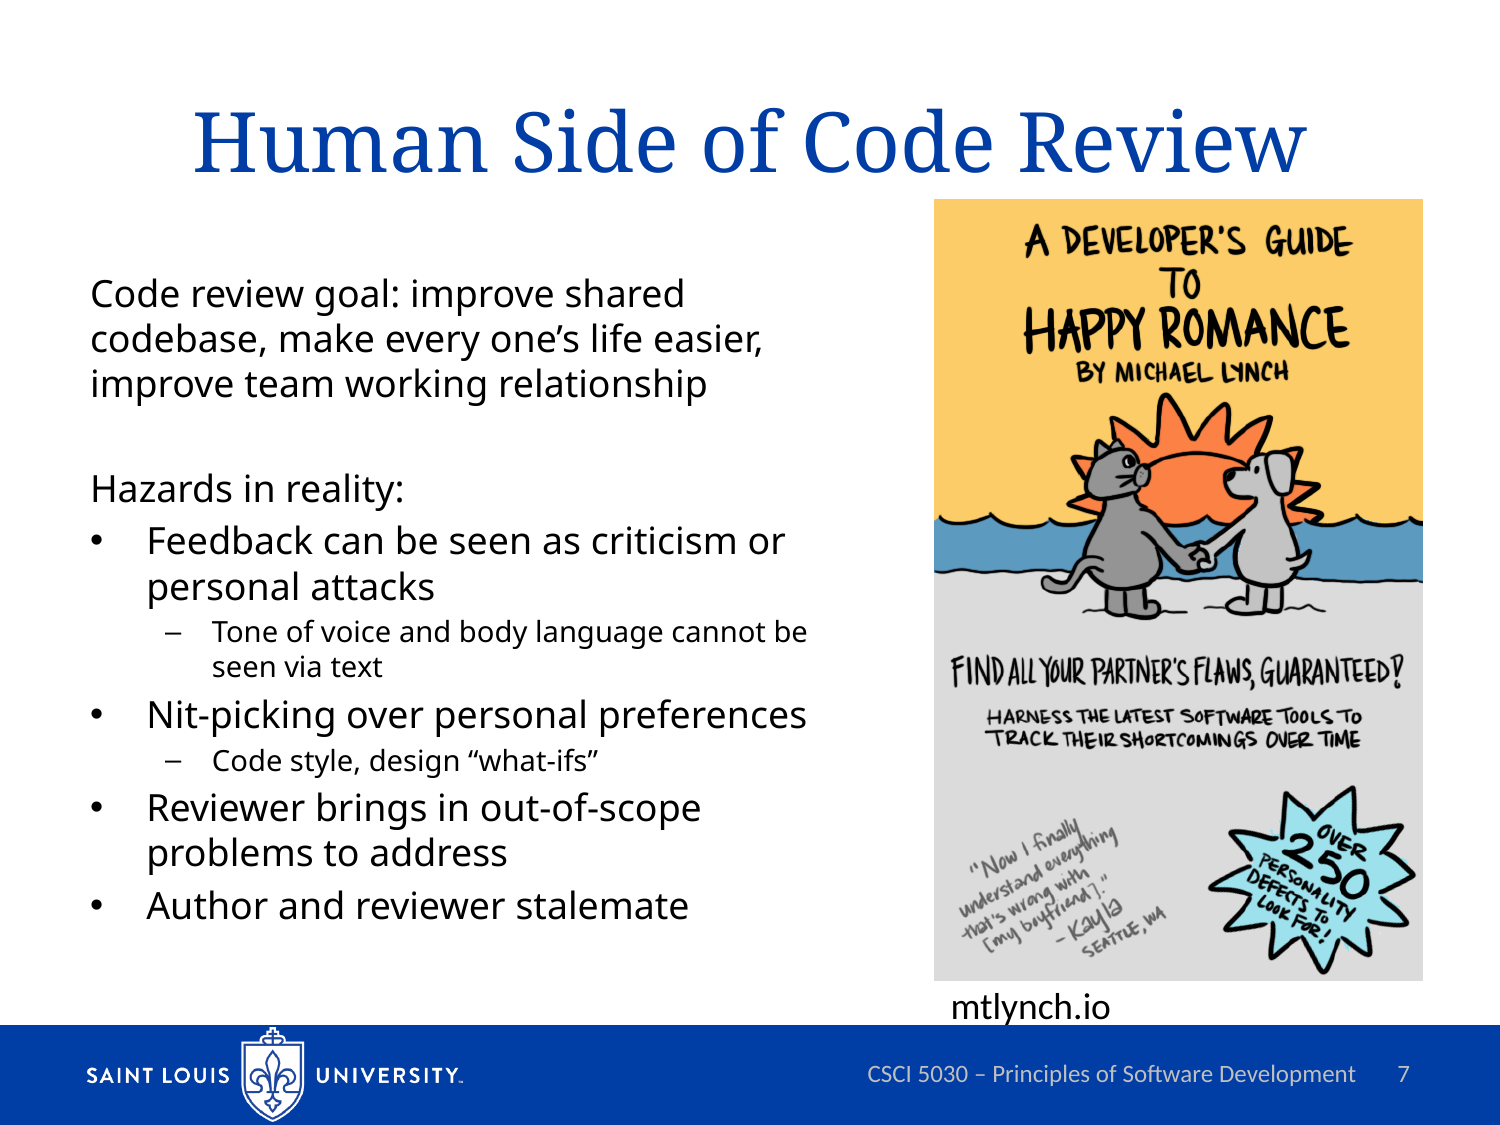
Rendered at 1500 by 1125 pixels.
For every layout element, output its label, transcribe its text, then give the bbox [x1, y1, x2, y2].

picture [87, 1027, 463, 1122]
slide_number 7 [1074, 1042, 1425, 1103]
picture [934, 199, 1423, 981]
list Code review goal: improve shared codebase, make every one’s life easier, improve team working relationship Hazards in reality: Feedback can be seen as criticism or personal attacks Tone of voice and body language cannot be seen via text Nit-picking over personal preferences Code style, design “what-ifs” Reviewer brings in out-of-scope problems to address Author and reviewer stalemate [75, 262, 888, 1005]
text_box mtlynch.io [935, 989, 1127, 1035]
footer CSCI 5030 – Principles of Software Development [849, 1042, 1074, 1103]
title Human Side of Code Review [75, 45, 1425, 233]
